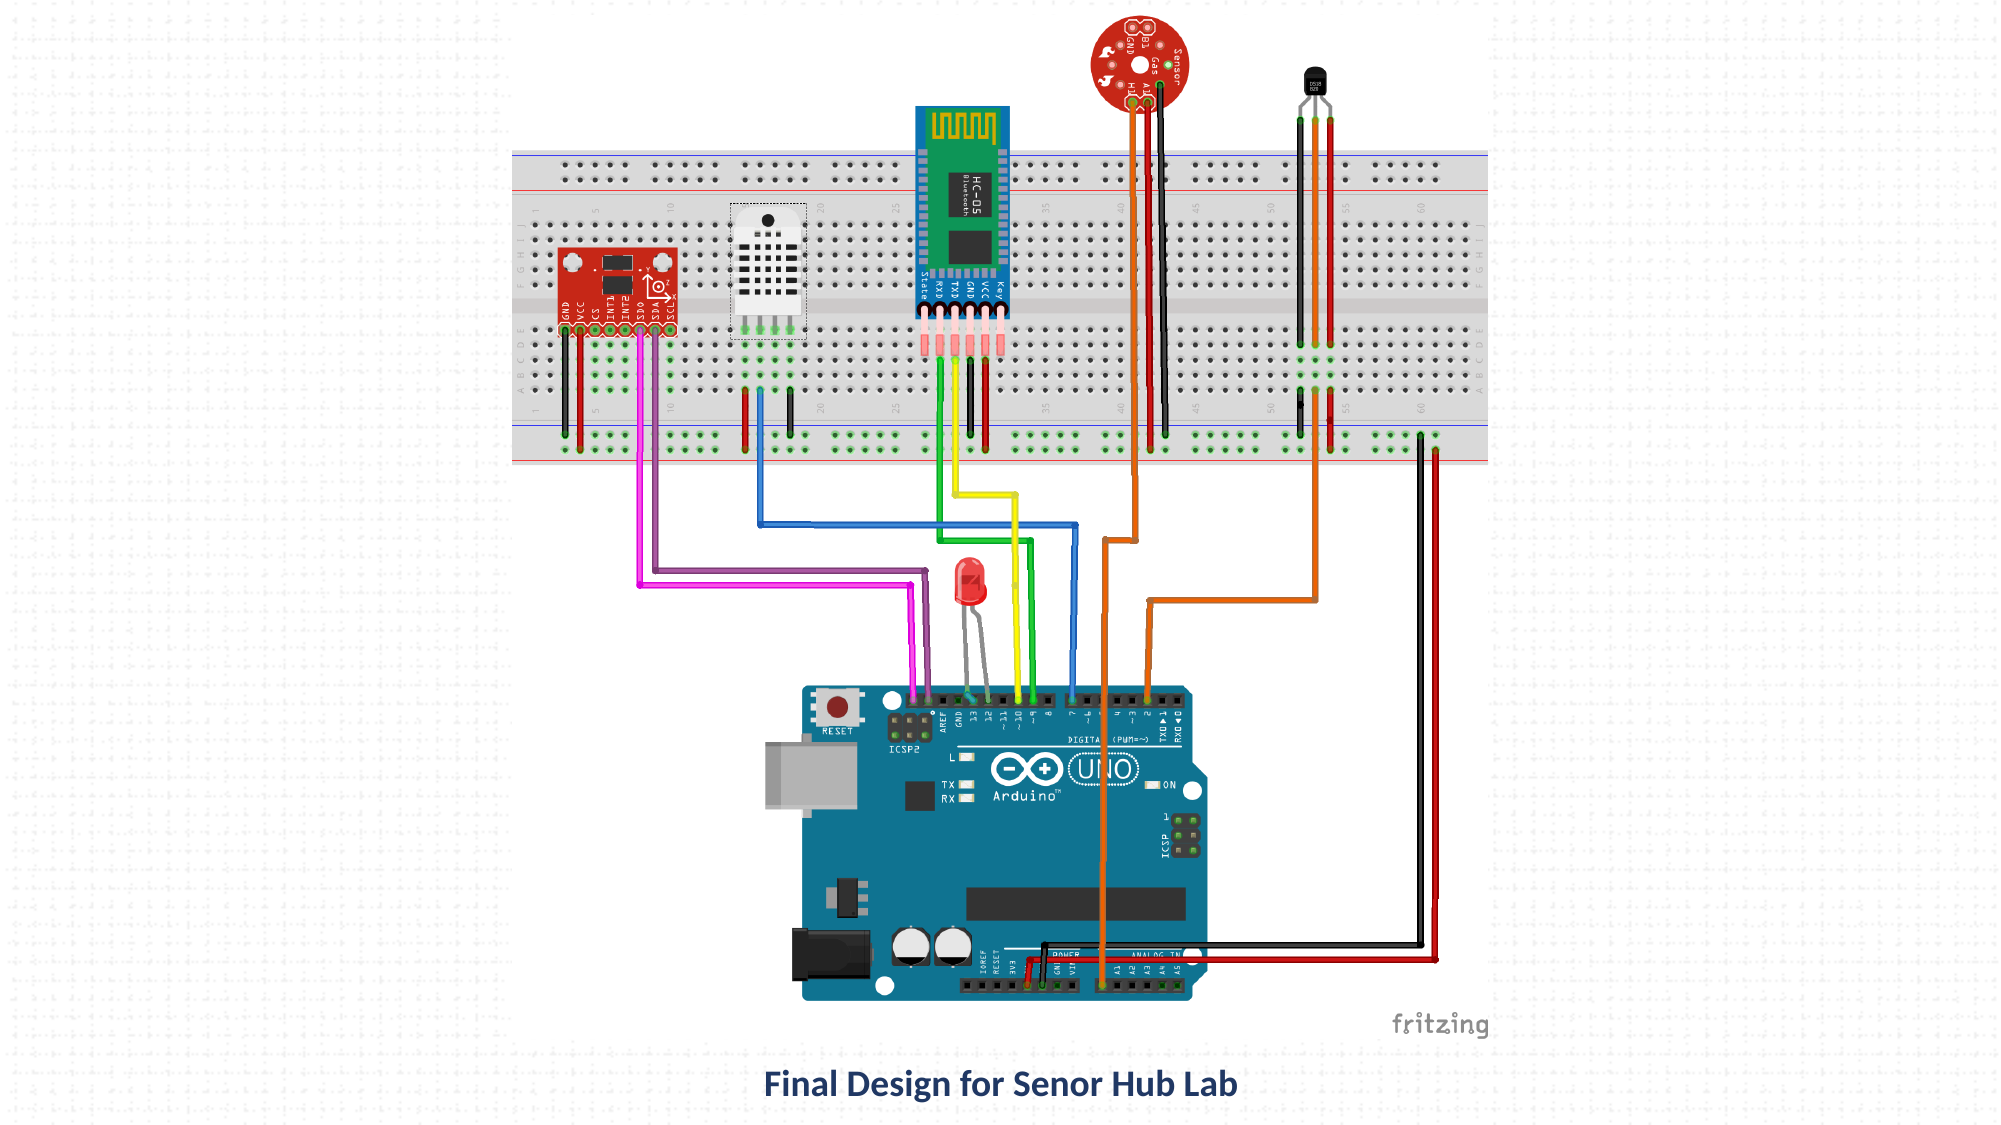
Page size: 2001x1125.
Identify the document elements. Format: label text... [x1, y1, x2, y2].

text_box Final Design for Senor Hub Lab [749, 1051, 1402, 1111]
picture [0, 0, 2001, 1125]
